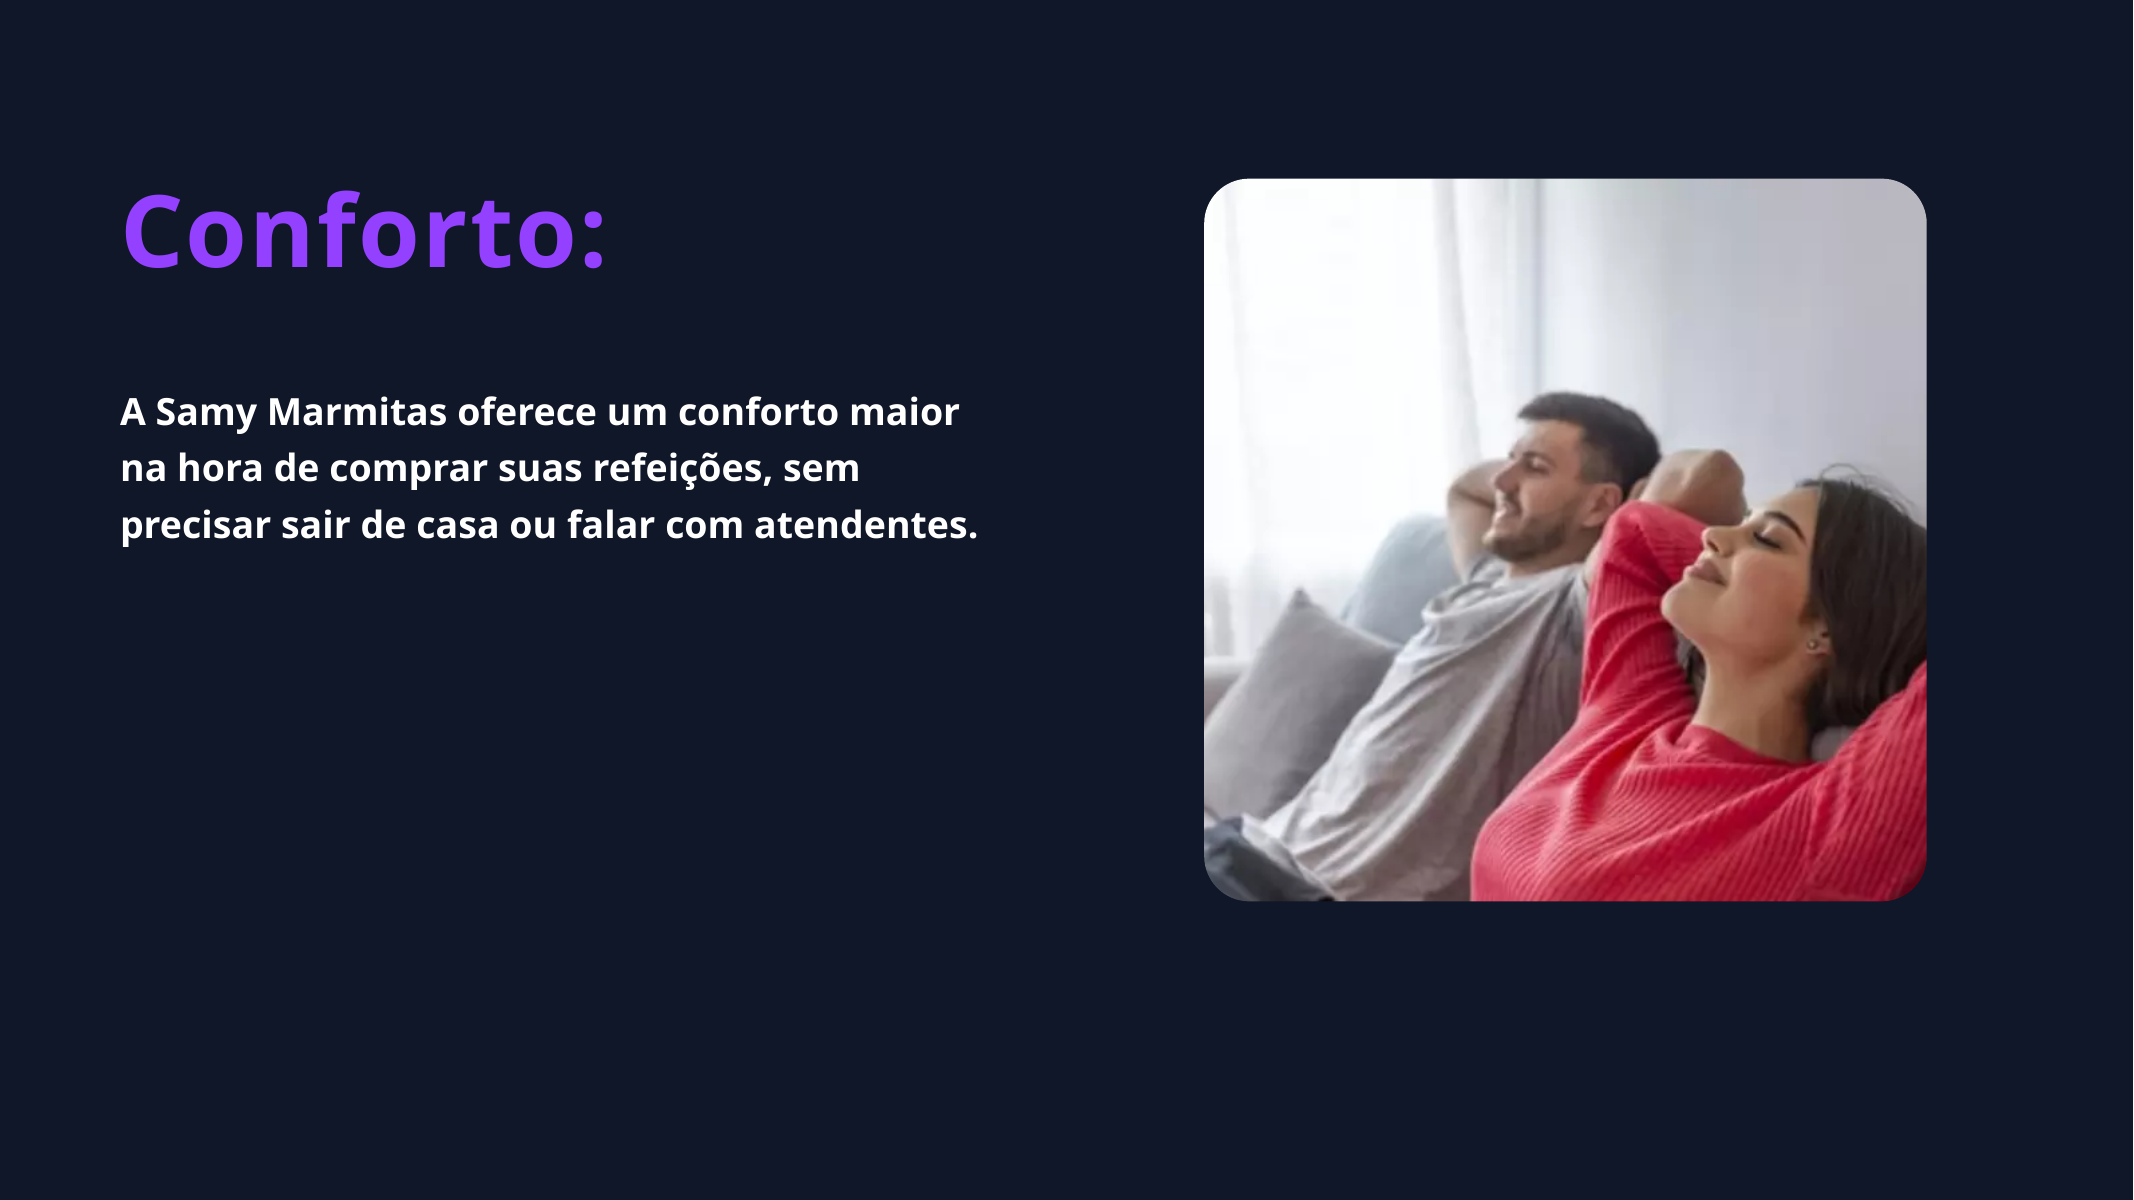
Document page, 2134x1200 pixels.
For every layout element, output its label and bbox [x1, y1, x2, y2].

text_box [119, 178, 997, 545]
text_box [1203, 178, 1927, 902]
